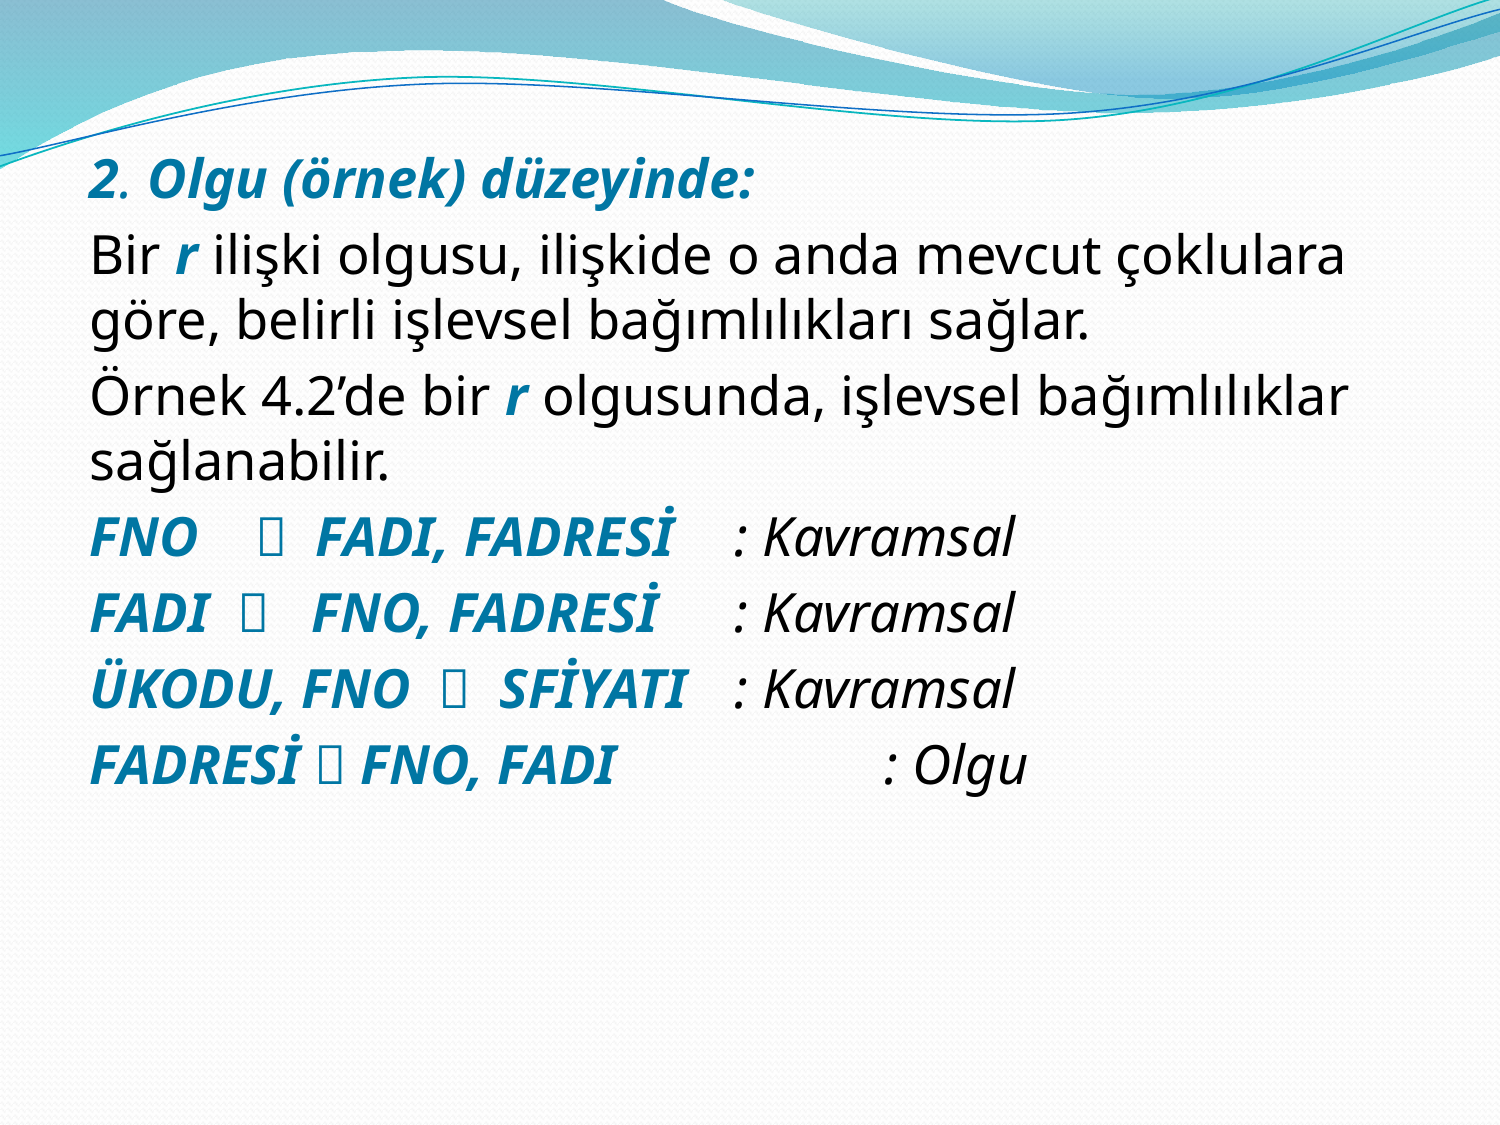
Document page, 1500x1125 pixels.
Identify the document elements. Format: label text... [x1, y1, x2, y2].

list 2. Olgu (örnek) düzeyinde: Bir r ilişki olgusu, ilişkide o anda mevcut çoklulara göre, belirli işlevsel bağımlılıkları sağlar. Örnek 4.2’de bir r olgusunda, işlevsel bağımlılıklar sağlanabilir. FNO  FADI, FADRESİ : Kavramsal FADI  FNO, FADRESİ : Kavramsal ÜKODU, FNO  SFİYATI : Kavramsal FADRESİ  FNO, FADI : Olgu [75, 137, 1425, 976]
